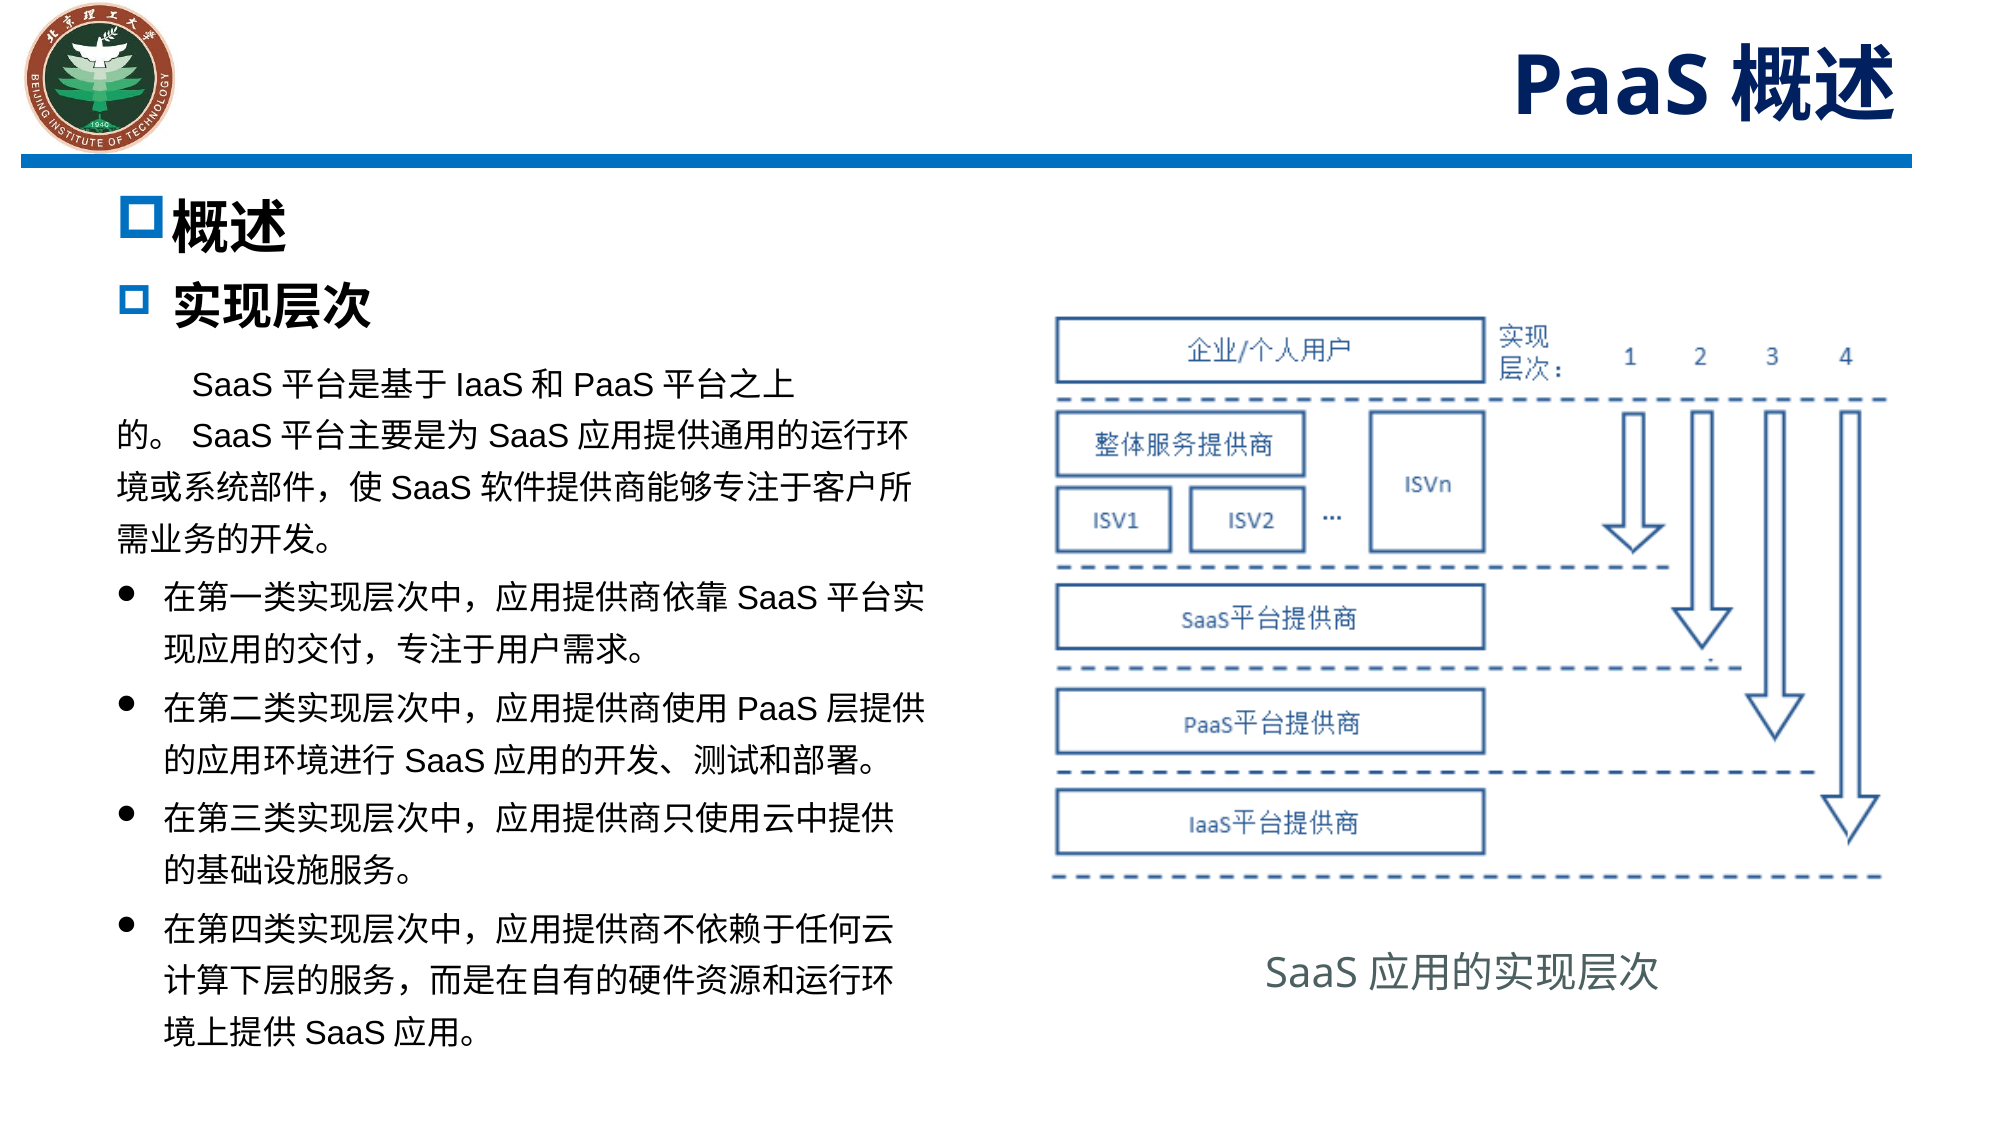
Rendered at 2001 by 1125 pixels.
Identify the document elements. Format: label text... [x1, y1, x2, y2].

text_box SaaS应用的实现层次 [1250, 938, 1738, 1004]
text_box 实现层次 [101, 267, 388, 340]
picture [1050, 305, 1896, 881]
text_box SaaS平台是基于IaaS和PaaS平台之上的。SaaS平台主要是为SaaS应用提供通用的运行环境或系统部件，使SaaS软件提供商能够专注于客户所需业务的开发。 在第一类实现层次中，应用提供商依靠SaaS平台实现应用的交付，专注于用户需求。 在第二类实现层次中，应用提供商使用PaaS层提供的应用环境进行SaaS应用的开发、测试和部署。 在第三类实现层次中，应用提供商只使用云中提供的基础设施服务。 在第四类实现层次中，应用提供商不依赖于任何云计算下层的服务，而是在自有的硬件资源和运行环境上提供SaaS应用。 [21, 340, 947, 1087]
text_box [21, 154, 1912, 168]
picture [21, 0, 178, 156]
text_box 概述 [100, 182, 304, 268]
text_box PaaS概述 [962, 51, 1912, 139]
